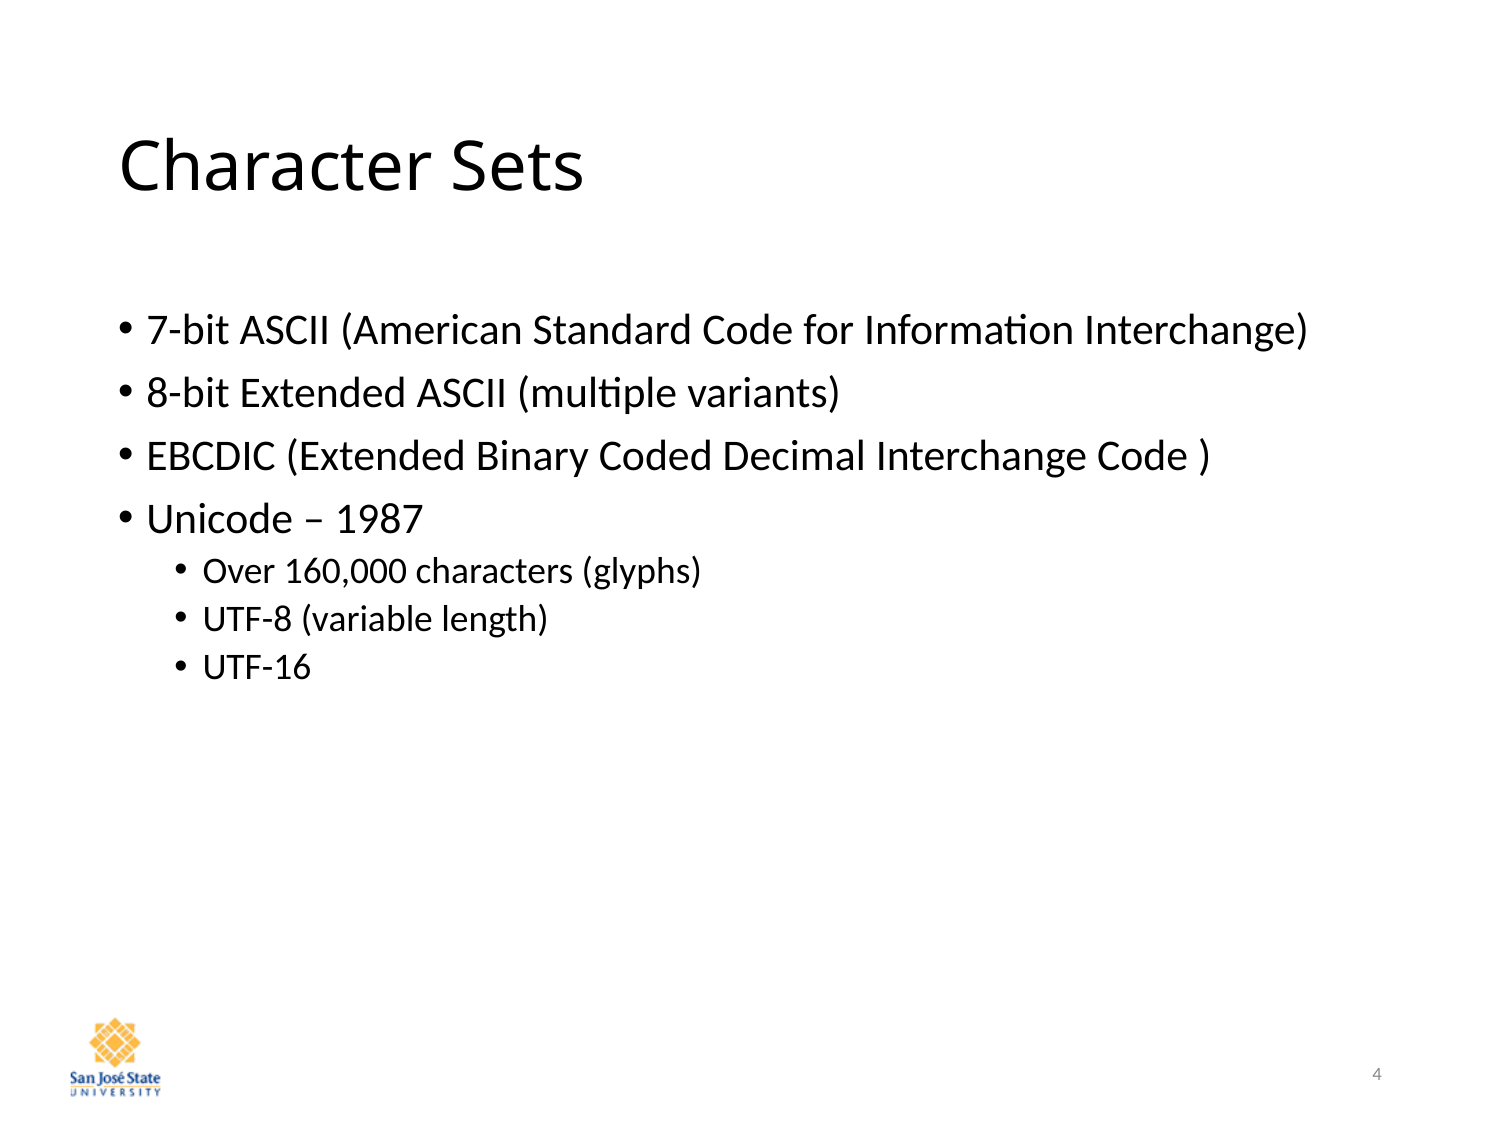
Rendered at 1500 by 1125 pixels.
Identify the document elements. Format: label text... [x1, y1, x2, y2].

title Character Sets [103, 59, 1397, 278]
picture [60, 1012, 166, 1112]
slide_number 4 [1059, 1042, 1397, 1103]
list 7-bit ASCII (American Standard Code for Information Interchange) 8-bit Extended ASCII (multiple variants) EBCDIC (Extended Binary Coded Decimal Interchange Code ) Unicode – 1987 Over 160,000 characters (glyphs) UTF-8 (variable length) UTF-16 [103, 299, 1397, 1014]
